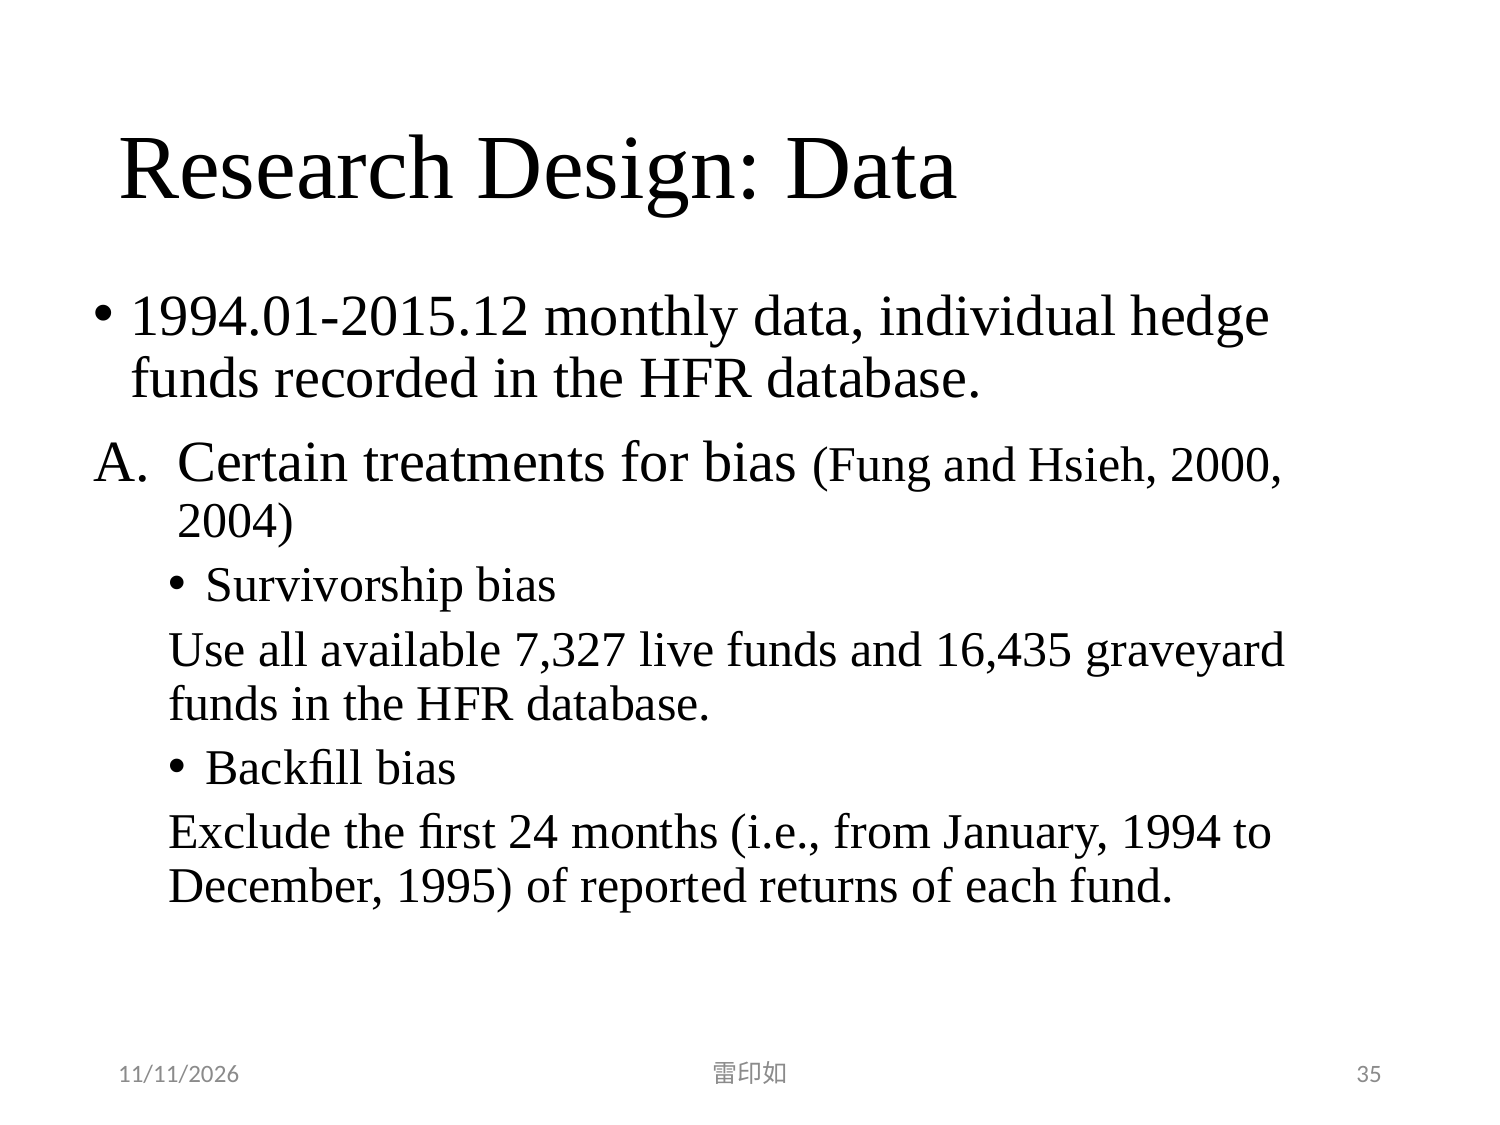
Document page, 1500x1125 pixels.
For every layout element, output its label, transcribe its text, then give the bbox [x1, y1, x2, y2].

footer 雷印如 [496, 1042, 1004, 1103]
list 1994.01-2015.12 monthly data, individual hedge funds recorded in the HFR database. Certain treatments for bias (Fung and Hsieh, 2000, 2004) Survivorship bias Use all available 7,327 live funds and 16,435 graveyard funds in the HFR database. Backﬁll bias Exclude the ﬁrst 24 months (i.e., from January, 1994 to December, 1995) of reported returns of each fund. [78, 277, 1422, 1043]
slide_number 35 [1059, 1042, 1397, 1103]
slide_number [103, 1042, 441, 1103]
title Research Design: Data [103, 59, 1397, 277]
